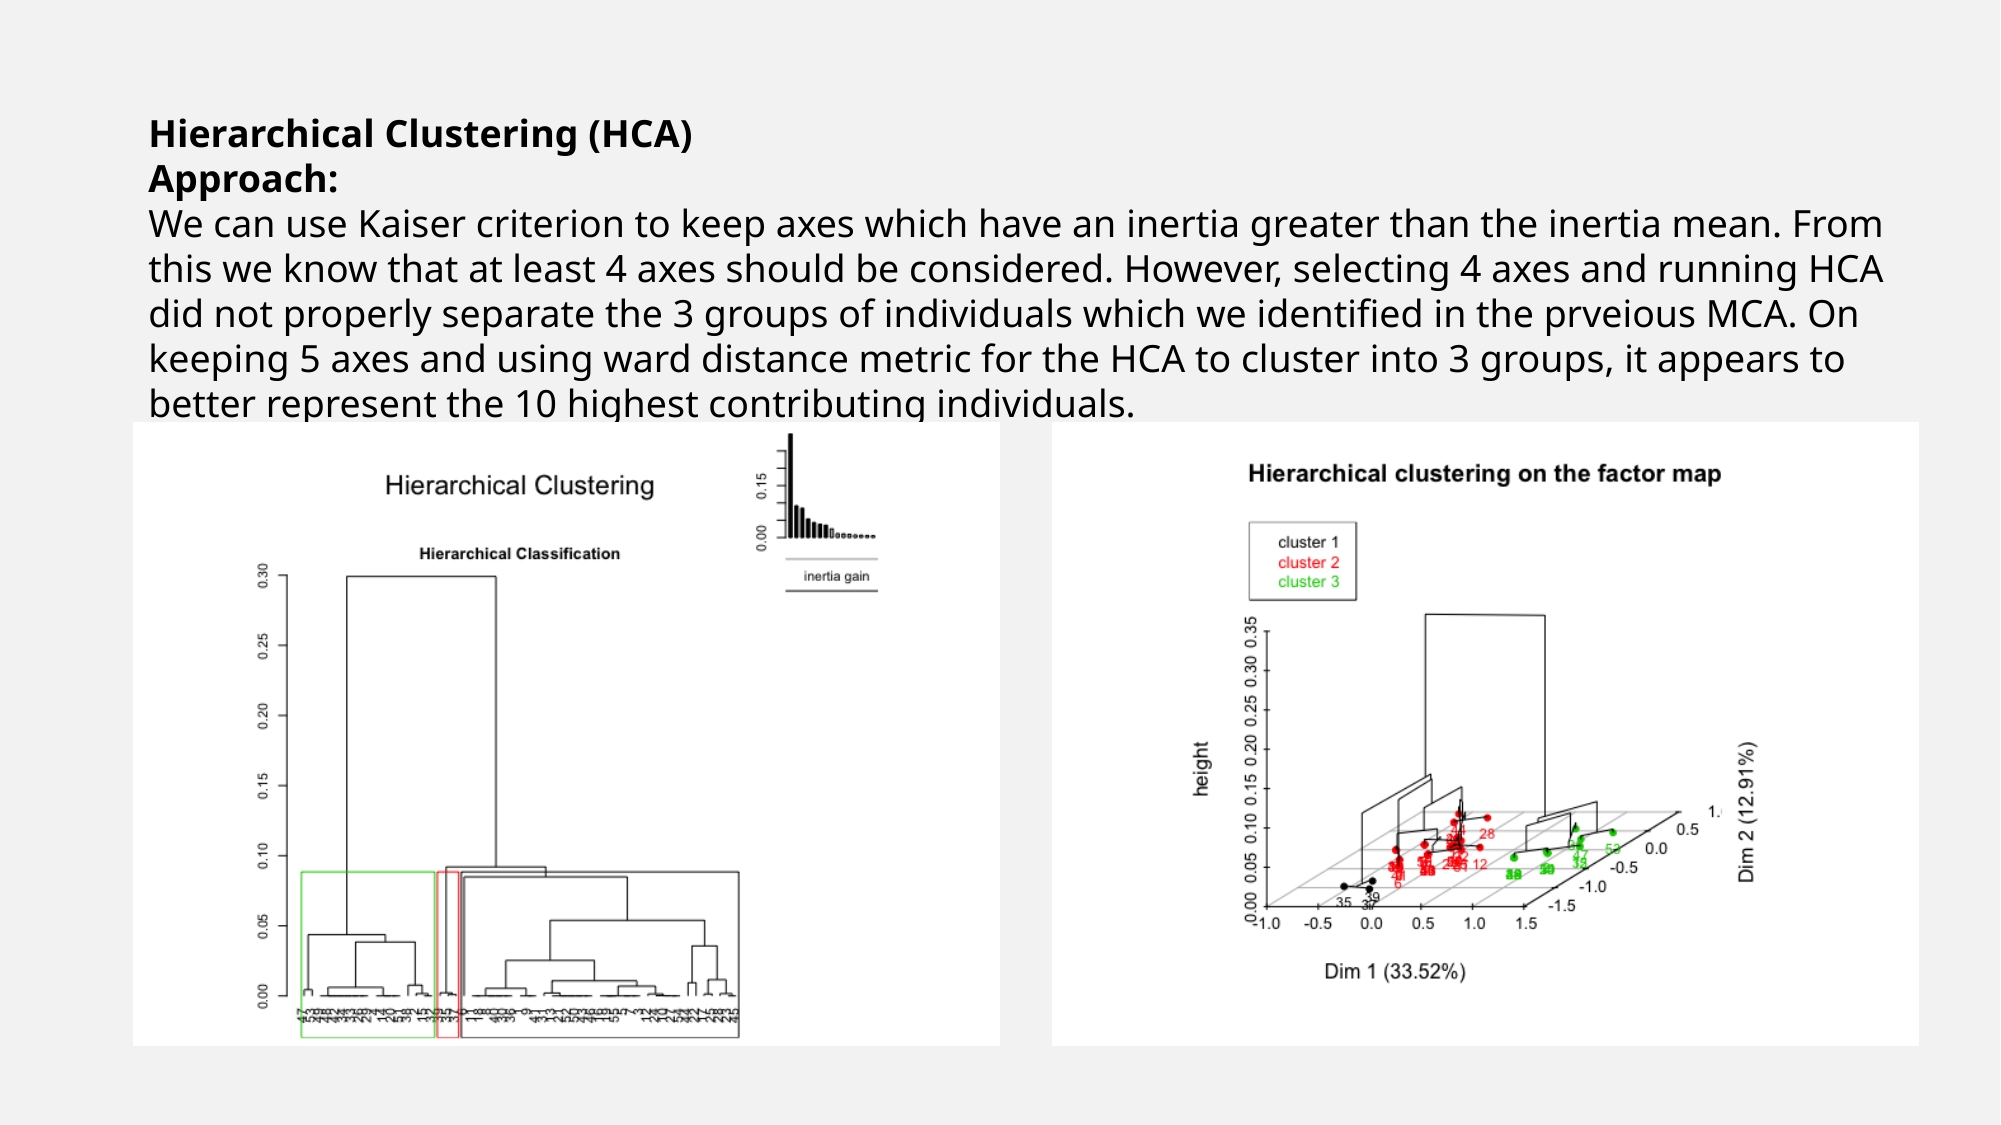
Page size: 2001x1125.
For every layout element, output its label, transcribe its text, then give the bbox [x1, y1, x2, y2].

picture [133, 422, 1000, 1046]
picture [1052, 422, 1919, 1046]
text_box Hierarchical Clustering (HCA) Approach: We can use Kaiser criterion to keep axes which have an inertia greater than the inertia mean. From this we know that at least 4 axes should be considered. However, selecting 4 axes and running HCA did not properly separate the 3 groups of individuals which we identified in the prveious MCA. On keeping 5 axes and using ward distance metric for the HCA to cluster into 3 groups, it appears to better represent the 10 highest contributing individuals. [133, 103, 1923, 433]
